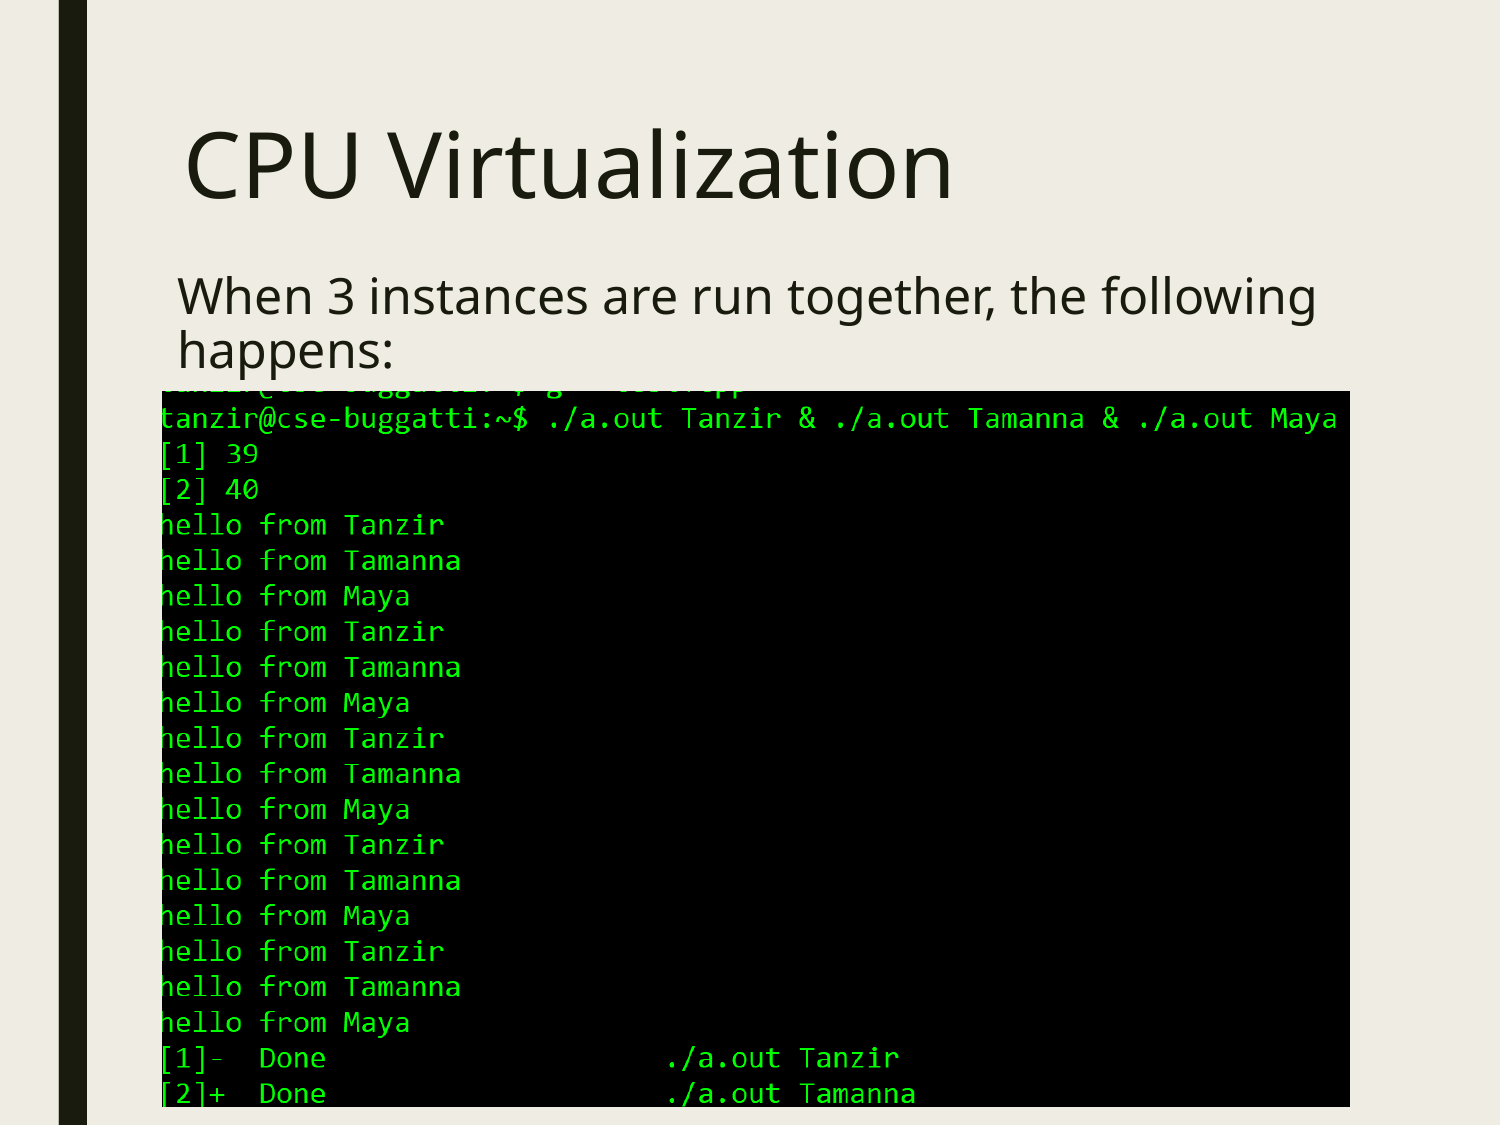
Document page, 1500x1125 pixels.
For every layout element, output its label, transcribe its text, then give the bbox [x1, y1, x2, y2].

title CPU Virtualization [168, 112, 1351, 238]
text_box When 3 instances are run together, the following happens: [162, 264, 1344, 390]
picture [162, 391, 1350, 1107]
